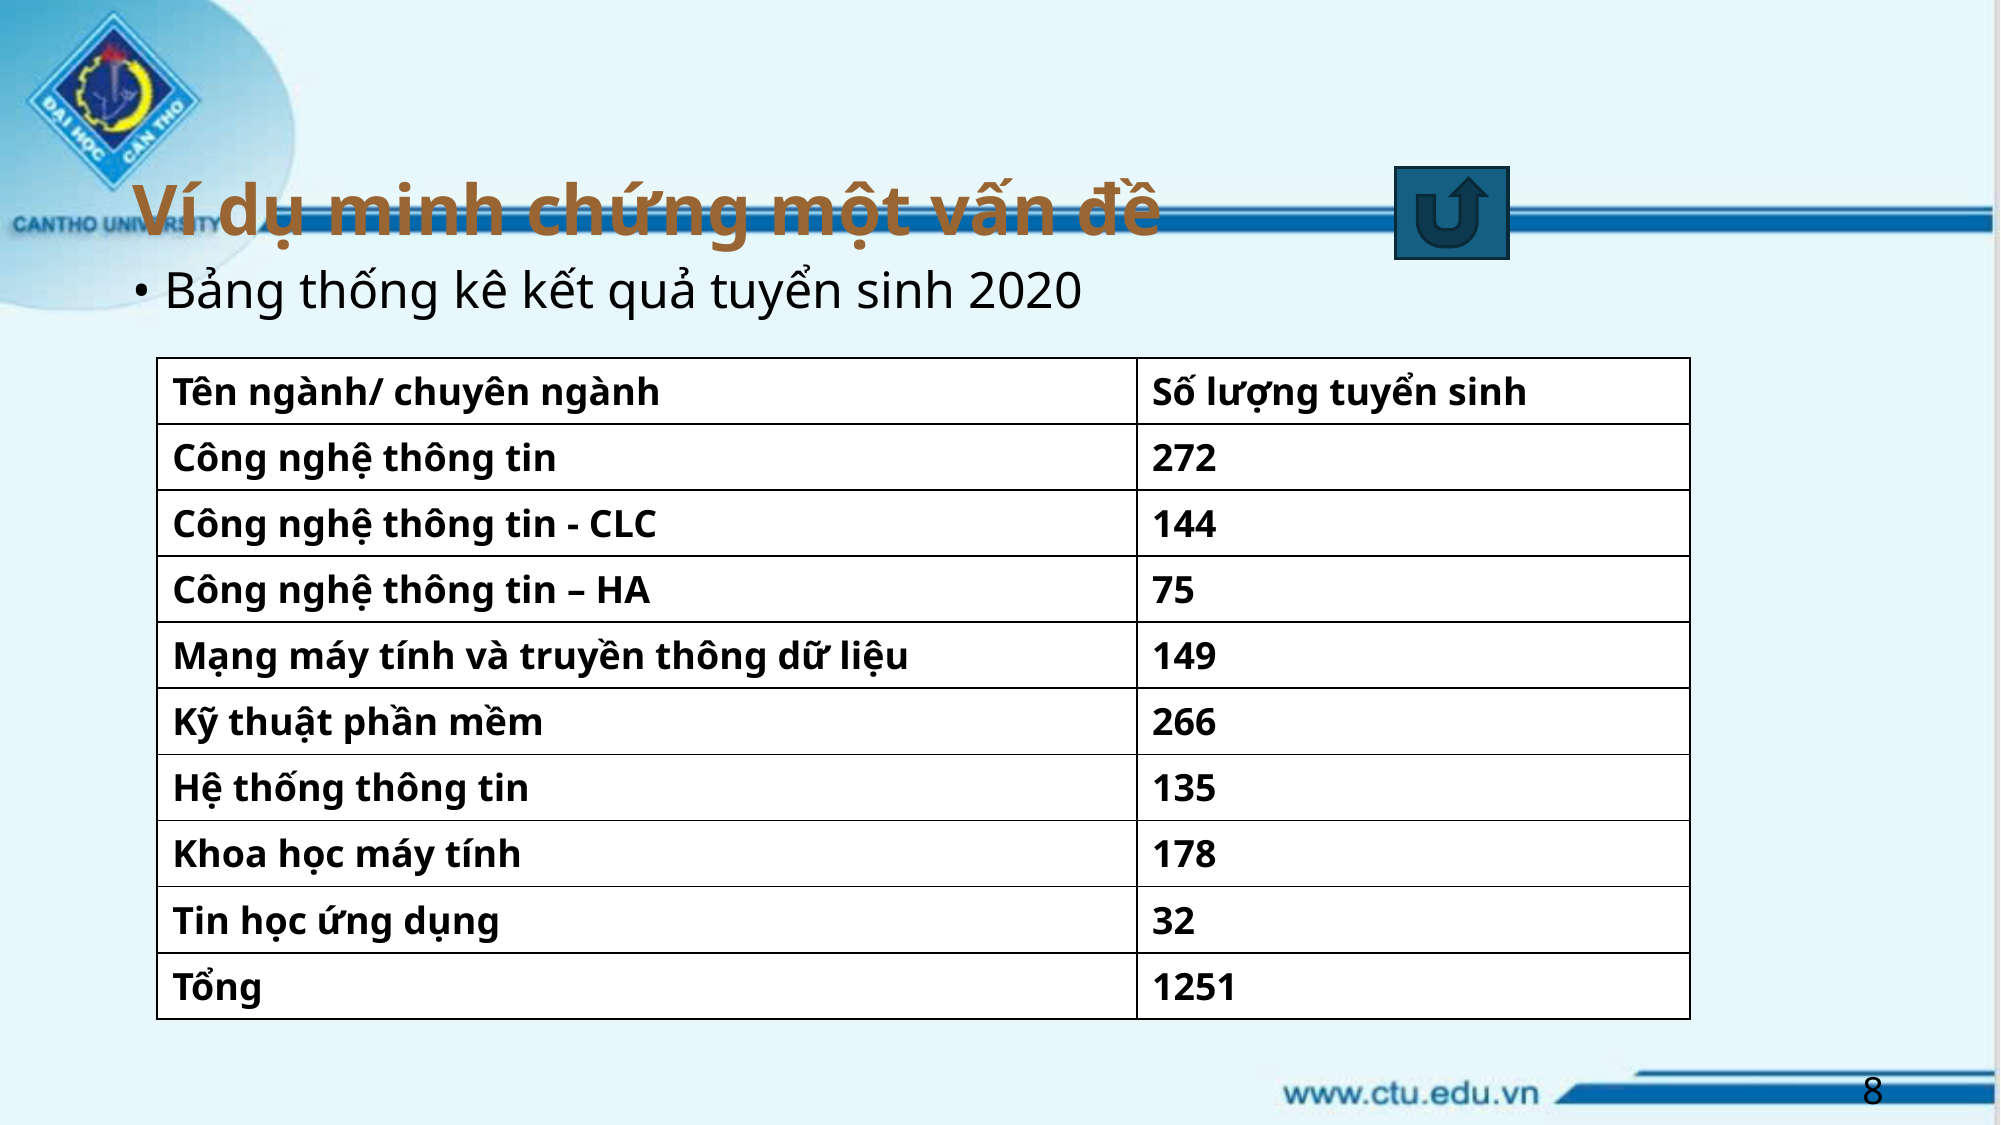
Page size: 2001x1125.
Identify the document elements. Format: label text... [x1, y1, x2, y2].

table_cell 178 [1138, 821, 1689, 886]
table_cell 272 [1138, 425, 1689, 489]
title Ví dụ minh chứng một vấn đề [117, 167, 1394, 258]
table_cell Tổng [158, 954, 1136, 1018]
table_cell Khoa học máy tính [158, 821, 1136, 886]
table_cell Kỹ thuật phần mềm [158, 689, 1136, 754]
table_cell 149 [1138, 623, 1689, 687]
table_cell Công nghệ thông tin - CLC [158, 491, 1136, 555]
table_cell Công nghệ thông tin [158, 425, 1136, 489]
picture [0, 0, 2001, 1125]
table_cell 266 [1138, 689, 1689, 754]
table_cell 32 [1138, 887, 1689, 952]
table_cell Tin học ứng dụng [158, 887, 1136, 952]
title Ví dụ minh chứng một vấn đề [1510, 167, 1862, 259]
text_box [1394, 166, 1510, 260]
table_cell Mạng máy tính và truyền thông dữ liệu [158, 623, 1136, 687]
table_header Số lượng tuyển sinh [1138, 359, 1689, 423]
table_header Tên ngành/ chuyên ngành [158, 359, 1136, 423]
list • Bảng thống kê kết quả tuyển sinh 2020 [117, 258, 1843, 380]
table_cell Công nghệ thông tin – HA [158, 557, 1136, 621]
table_cell Hệ thống thông tin [158, 755, 1136, 820]
table_cell 135 [1138, 755, 1689, 820]
table_cell 75 [1138, 557, 1689, 621]
table_cell 1251 [1138, 954, 1689, 1018]
table_cell 144 [1138, 491, 1689, 555]
